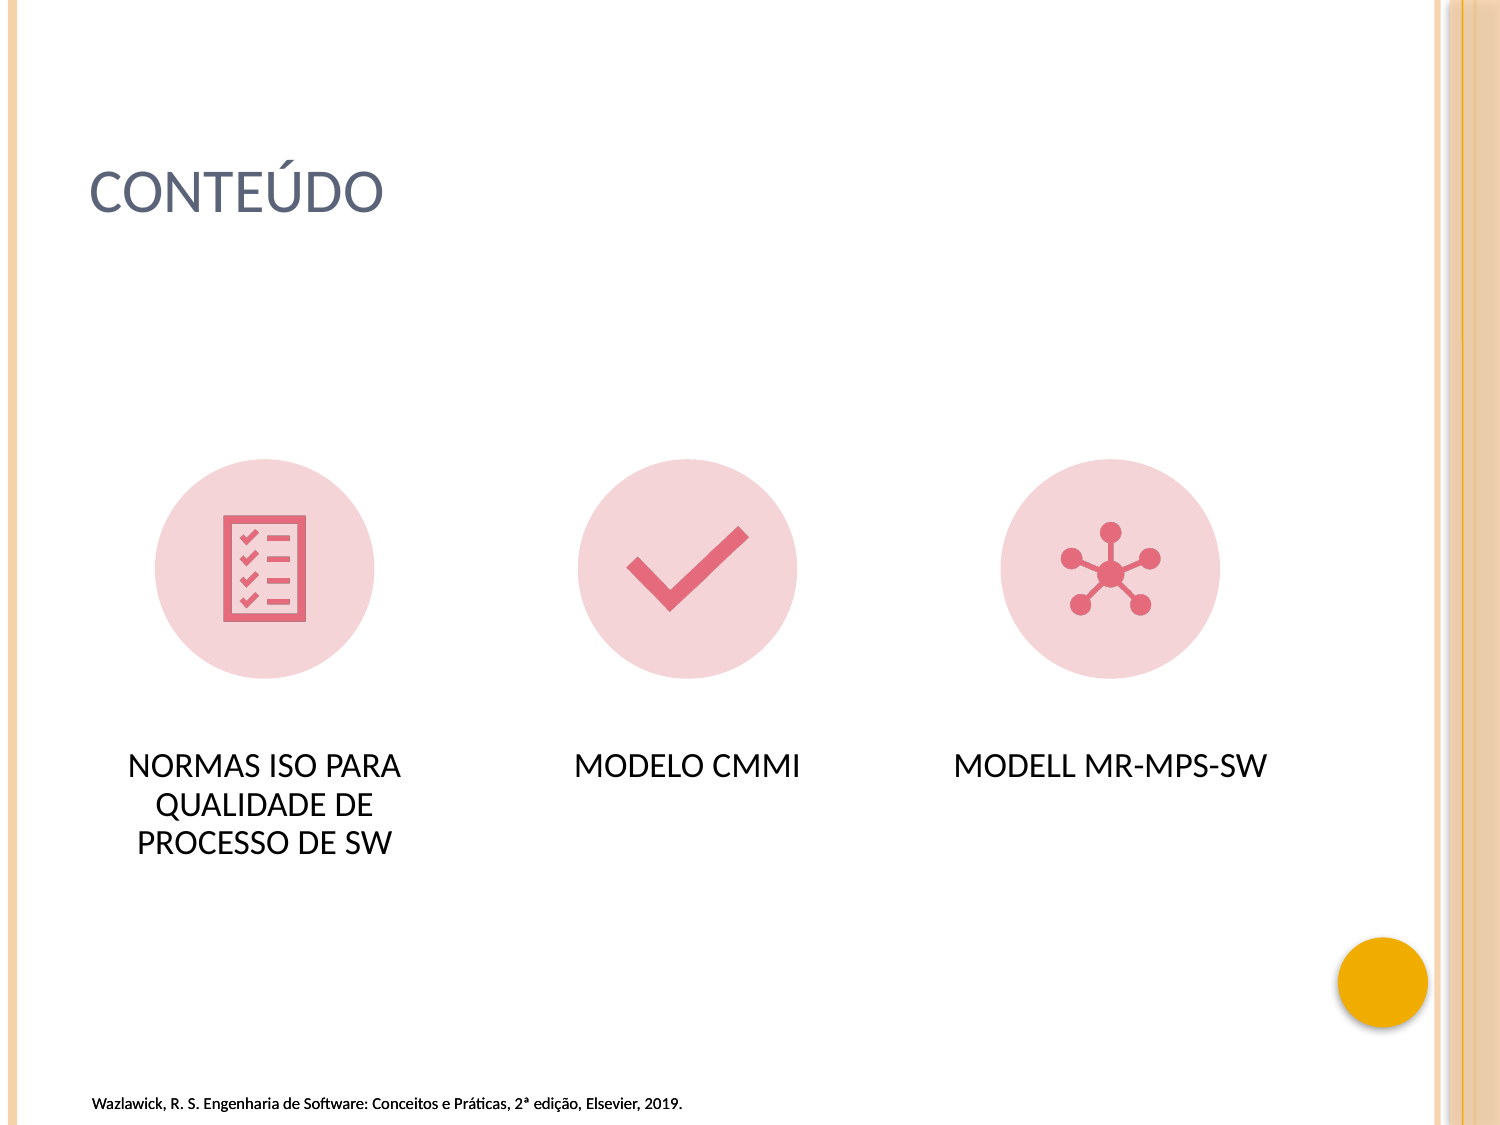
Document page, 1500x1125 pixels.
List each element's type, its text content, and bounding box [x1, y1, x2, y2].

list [74, 261, 1301, 1063]
title Conteúdo [75, 45, 1300, 233]
